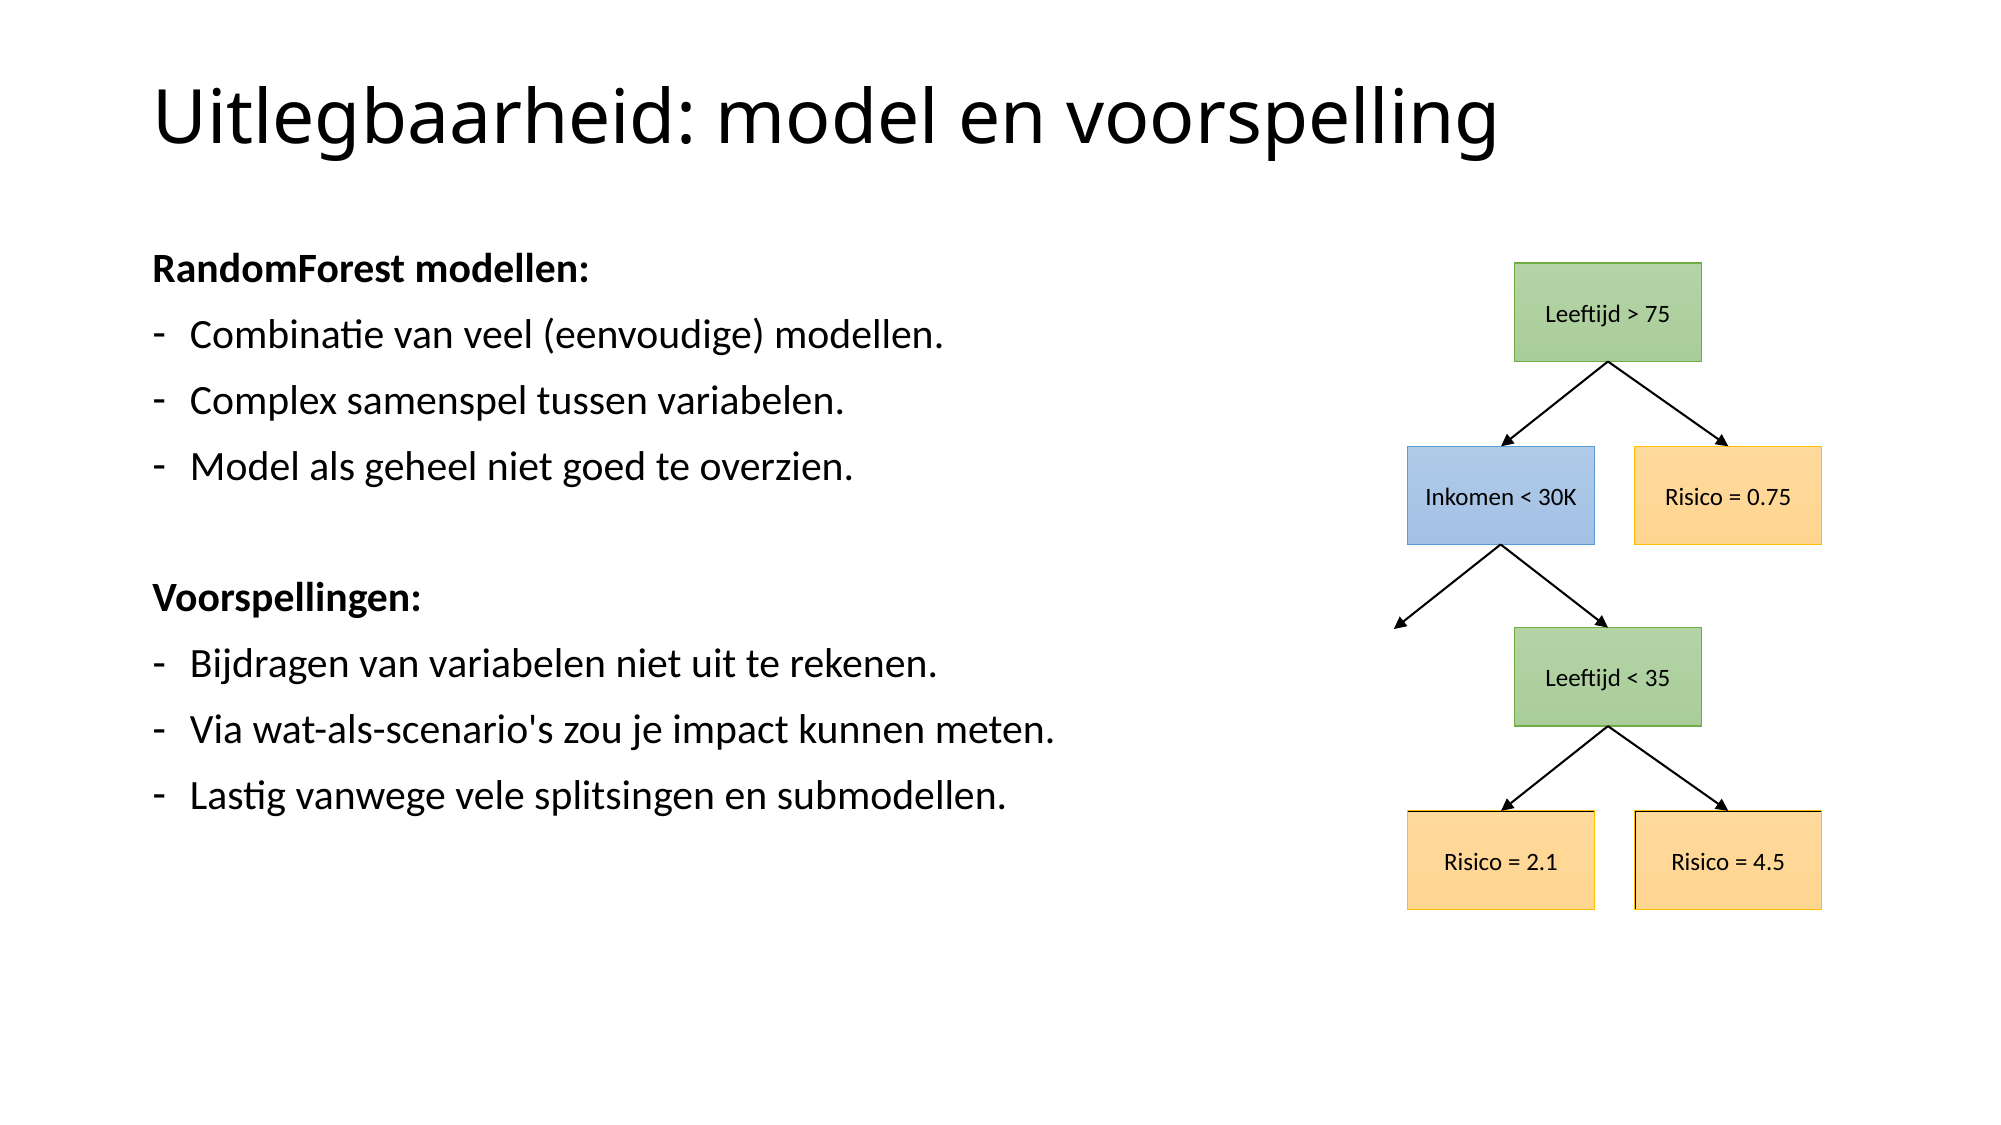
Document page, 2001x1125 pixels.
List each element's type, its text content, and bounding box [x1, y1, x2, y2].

title Uitlegbaarheid: model en voorspelling [137, 59, 1863, 178]
list RandomForest modellen: Combinatie van veel (eenvoudige) modellen. Complex samenspel tussen variabelen. Model als geheel niet goed te overzien. Voorspellingen: Bijdragen van variabelen niet uit te rekenen. Via wat-als-scenario's zou je impact kunnen meten. Lastig vanwege vele splitsingen en submodellen. [137, 238, 1246, 1014]
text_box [1393, 262, 1822, 910]
